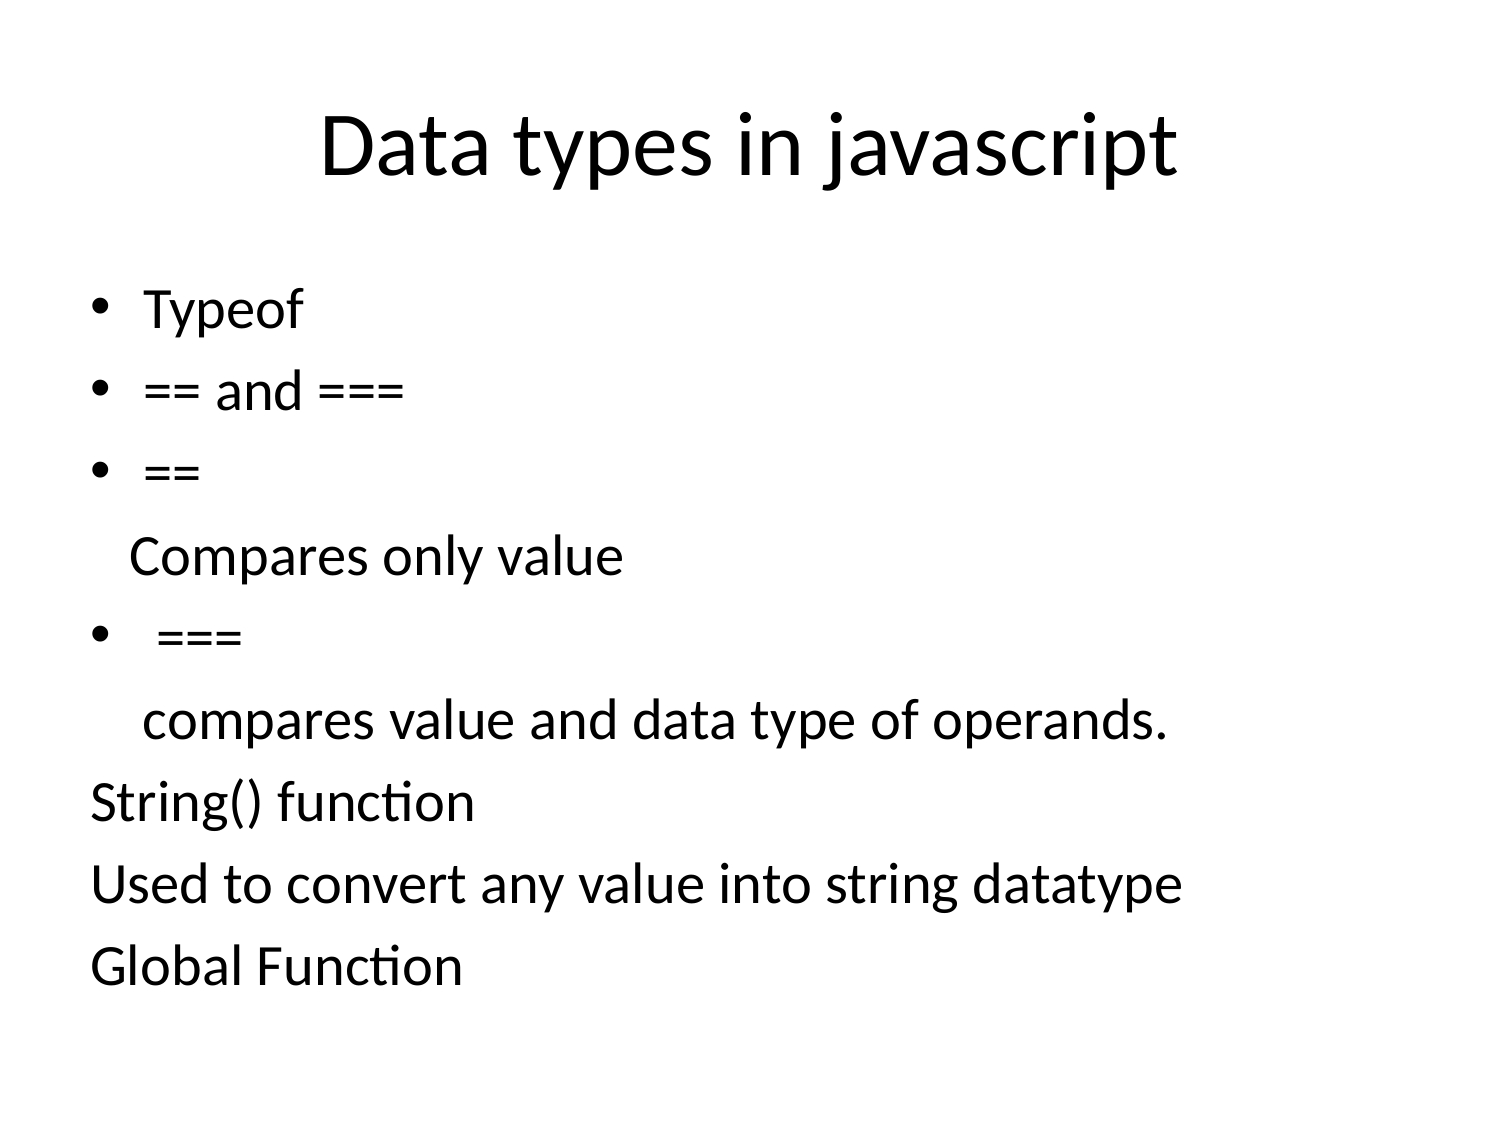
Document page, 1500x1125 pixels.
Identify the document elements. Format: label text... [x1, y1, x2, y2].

title Data types in javascript [75, 45, 1425, 233]
list Typeof == and === == Compares only value === compares value and data type of operands. String() function Used to convert any value into string datatype Global Function [75, 262, 1425, 1005]
